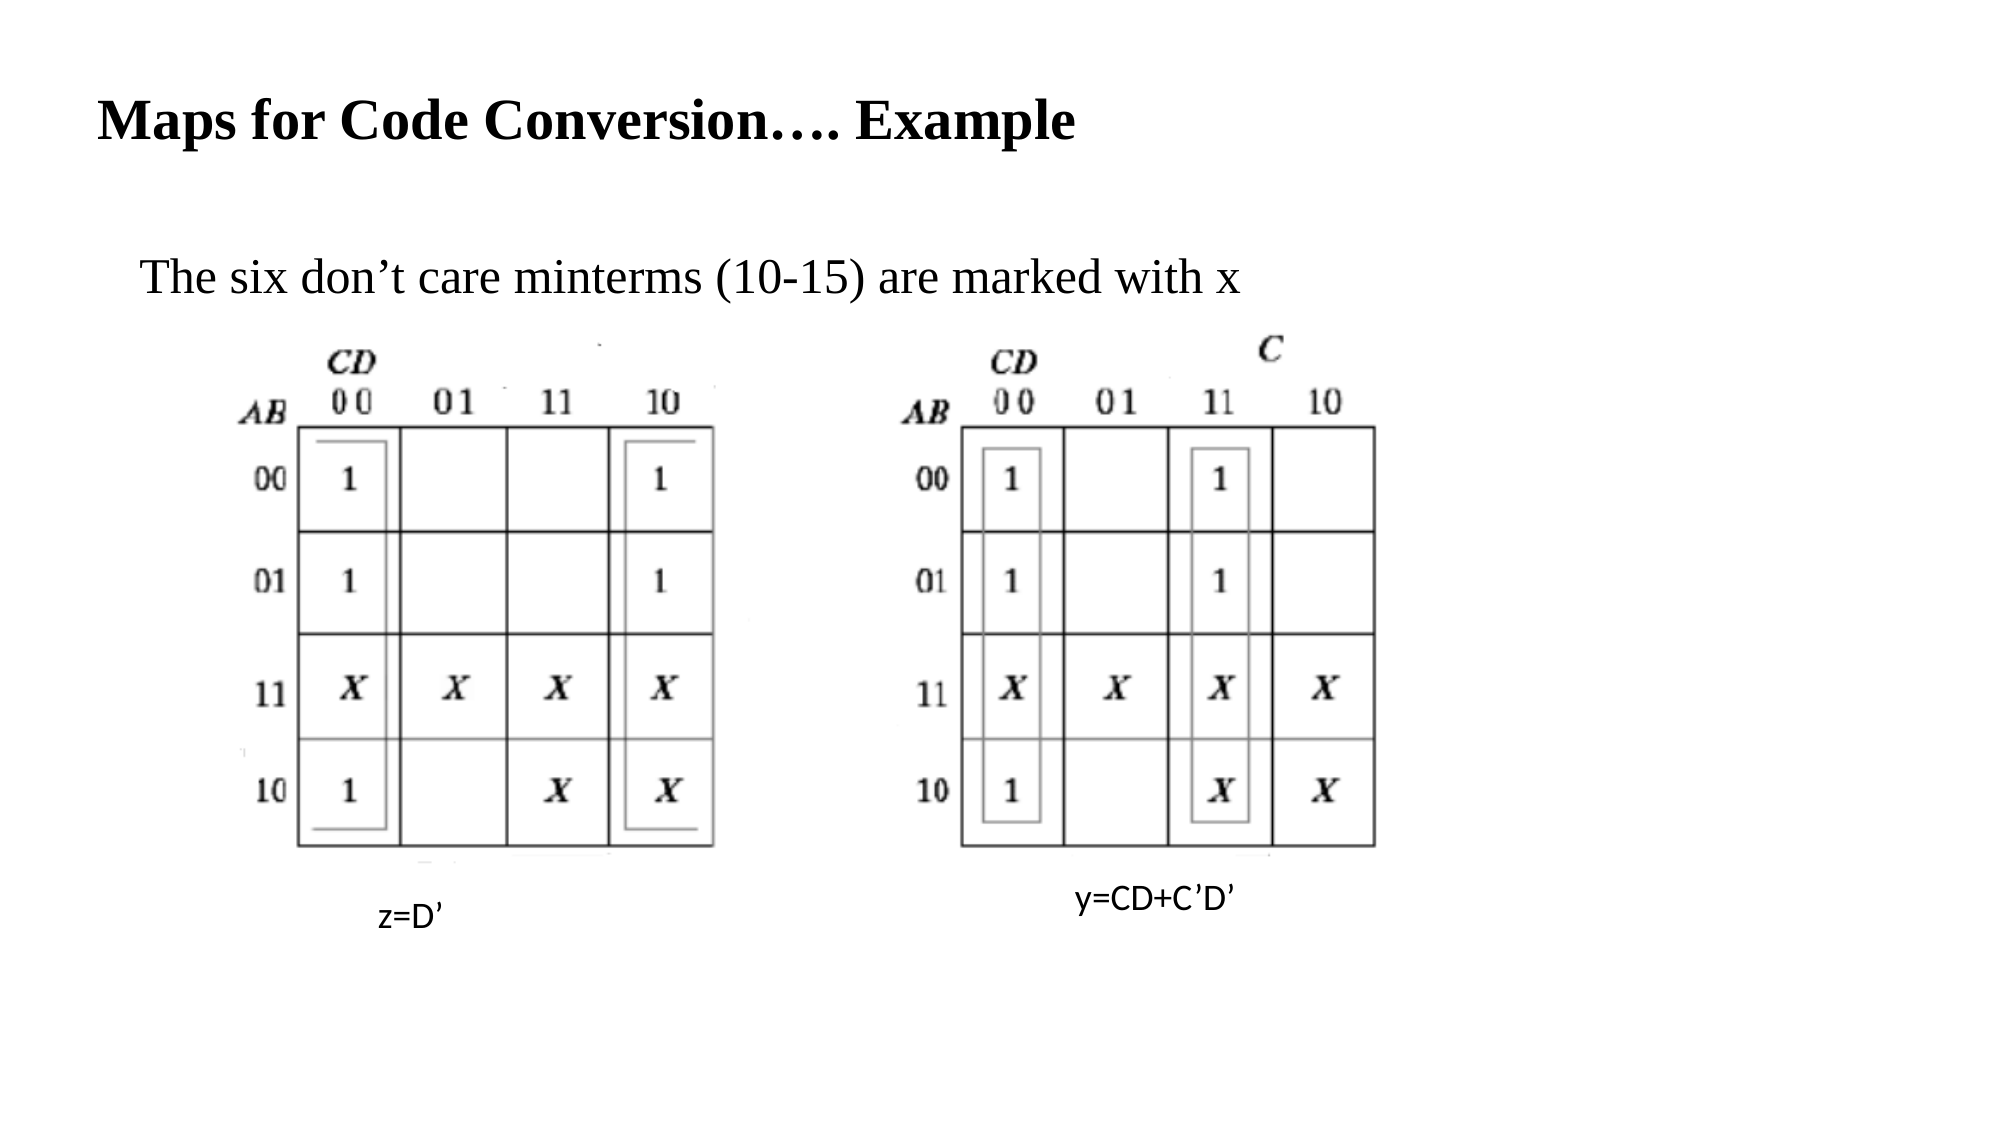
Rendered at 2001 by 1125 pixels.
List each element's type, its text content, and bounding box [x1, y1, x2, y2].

title Maps for Code Conversion…. Example [82, 33, 1808, 208]
text_box The six don’t care minterms (10-15) are marked with x [124, 235, 1664, 311]
picture [213, 324, 1467, 884]
text_box z=D’ [363, 884, 476, 944]
text_box y=CD+C’D’ [1060, 884, 1396, 926]
